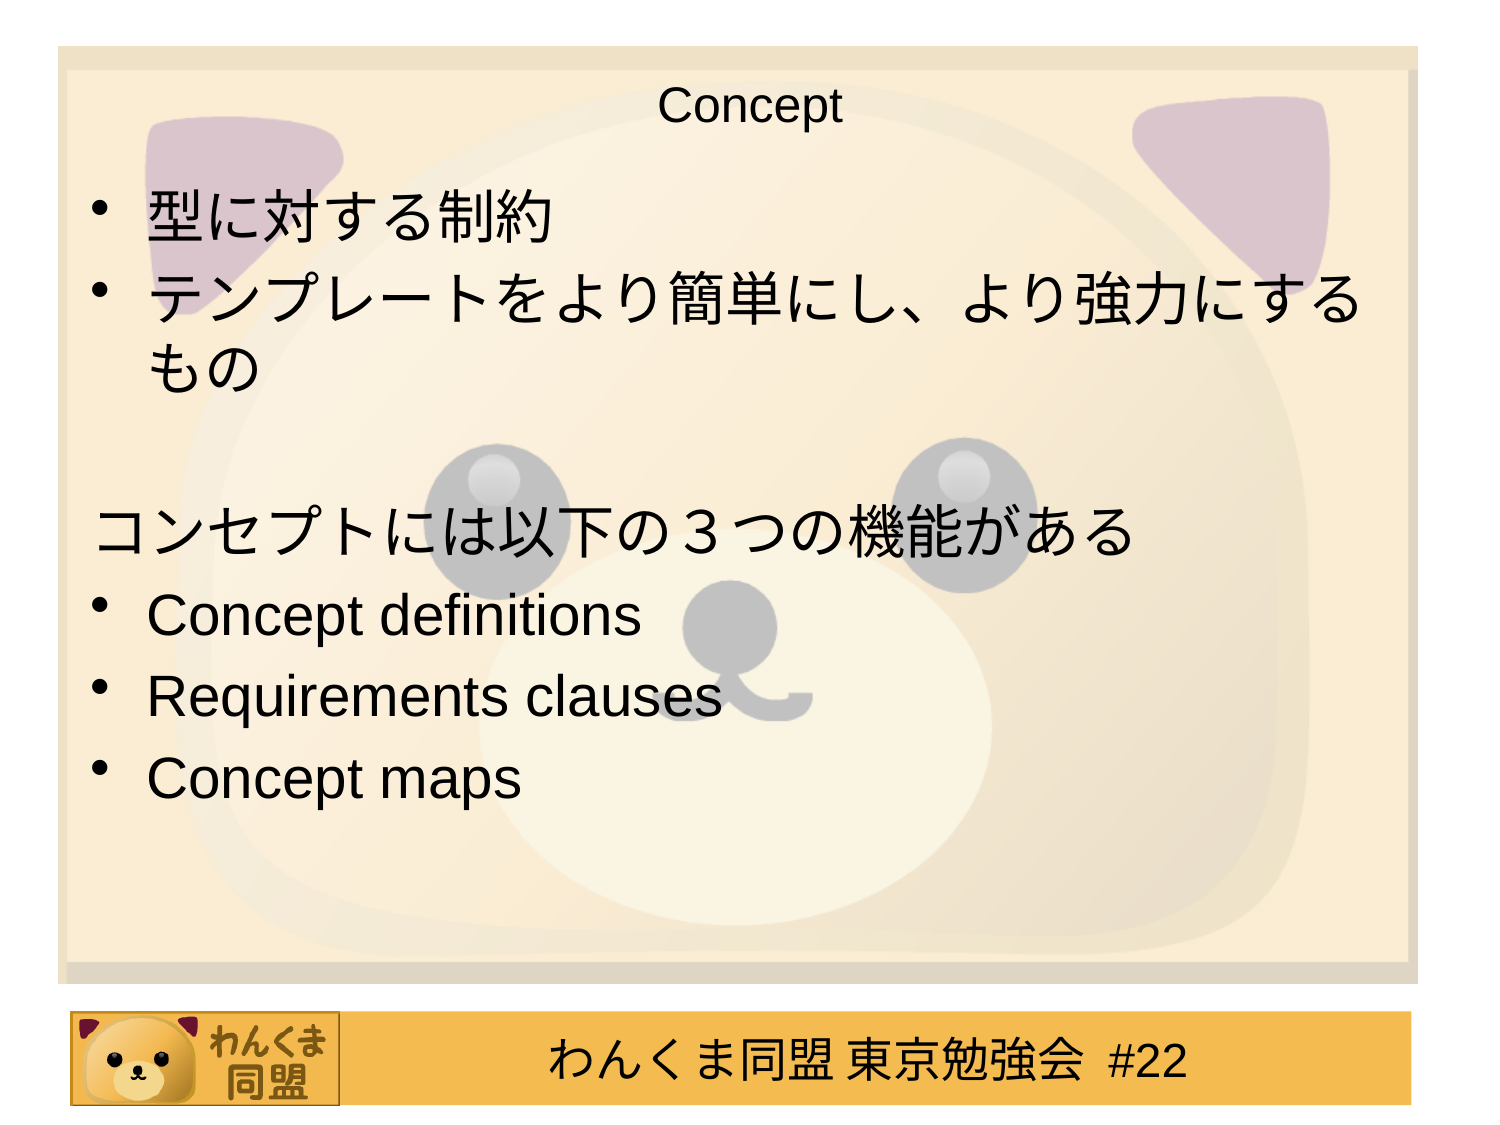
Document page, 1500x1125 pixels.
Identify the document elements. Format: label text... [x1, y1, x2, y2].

picture [58, 46, 1418, 984]
title Concept [74, 44, 1426, 162]
list 型に対する制約 テンプレートをより簡単にし、より強力にするもの コンセプトには以下の３つの機能がある Concept definitions Requirements clauses Concept maps [74, 172, 1426, 1006]
picture [70, 1011, 340, 1106]
